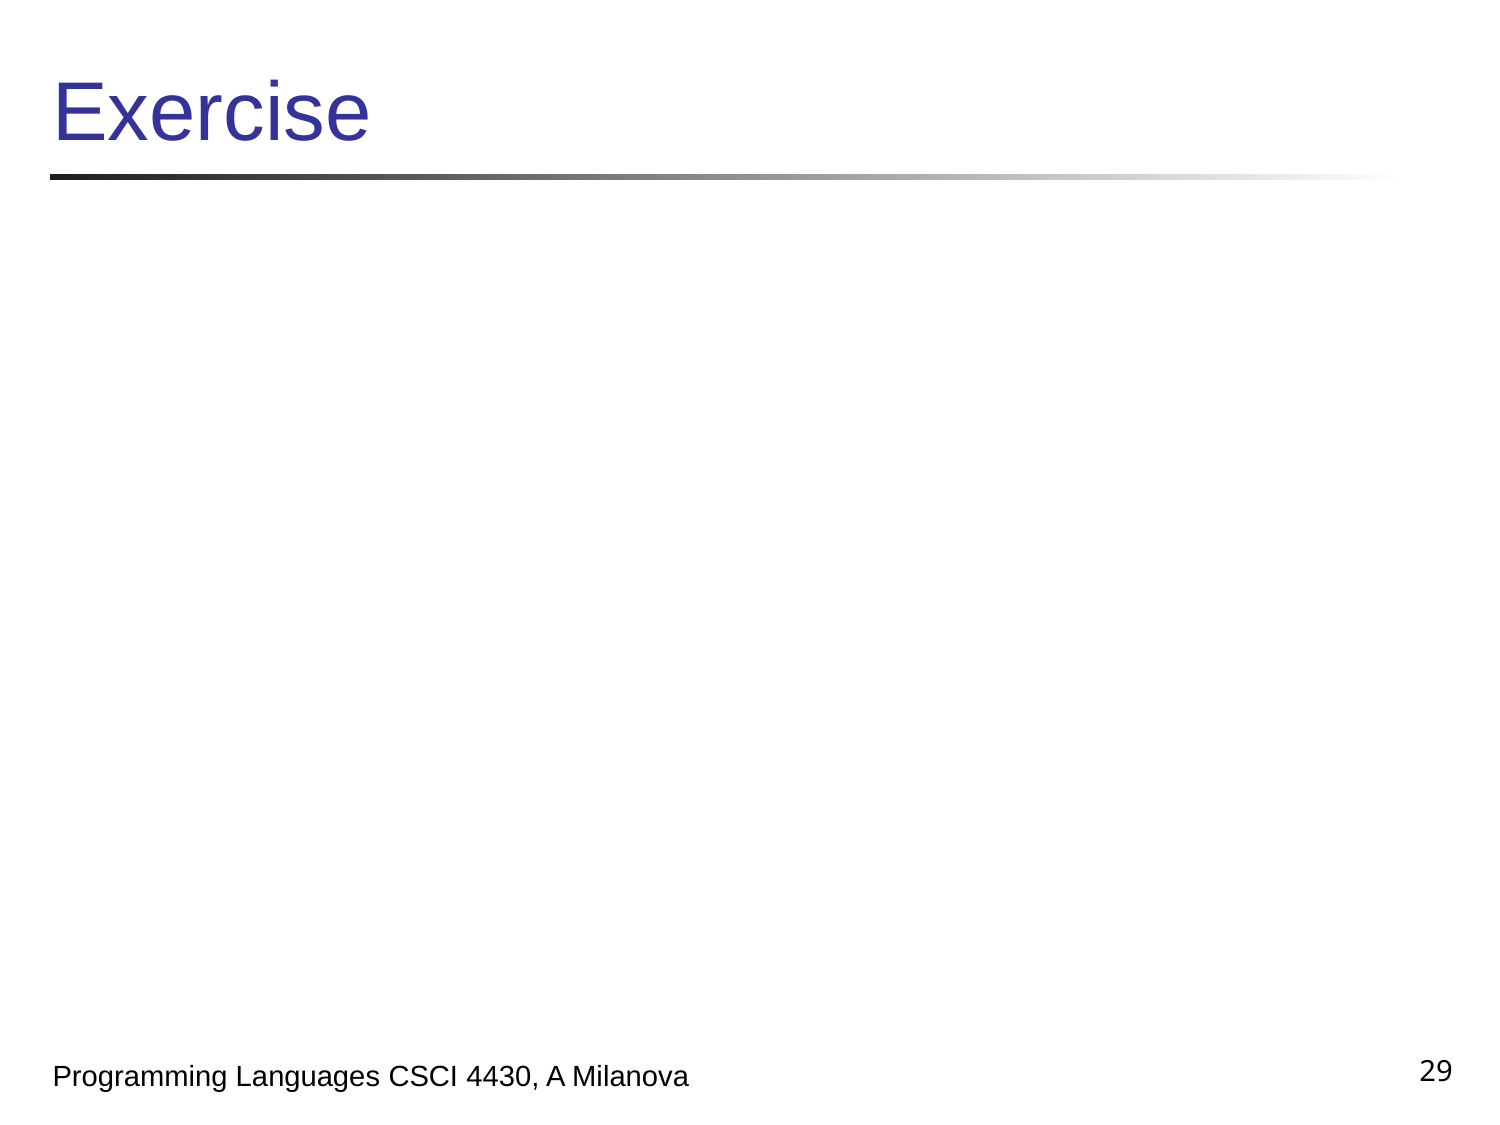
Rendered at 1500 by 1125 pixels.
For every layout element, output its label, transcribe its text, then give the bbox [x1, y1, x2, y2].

title Exercise [37, 0, 1466, 165]
footer Programming Languages CSCI 4430, A Milanova [37, 1024, 813, 1101]
slide_number 29 [1154, 1023, 1468, 1100]
